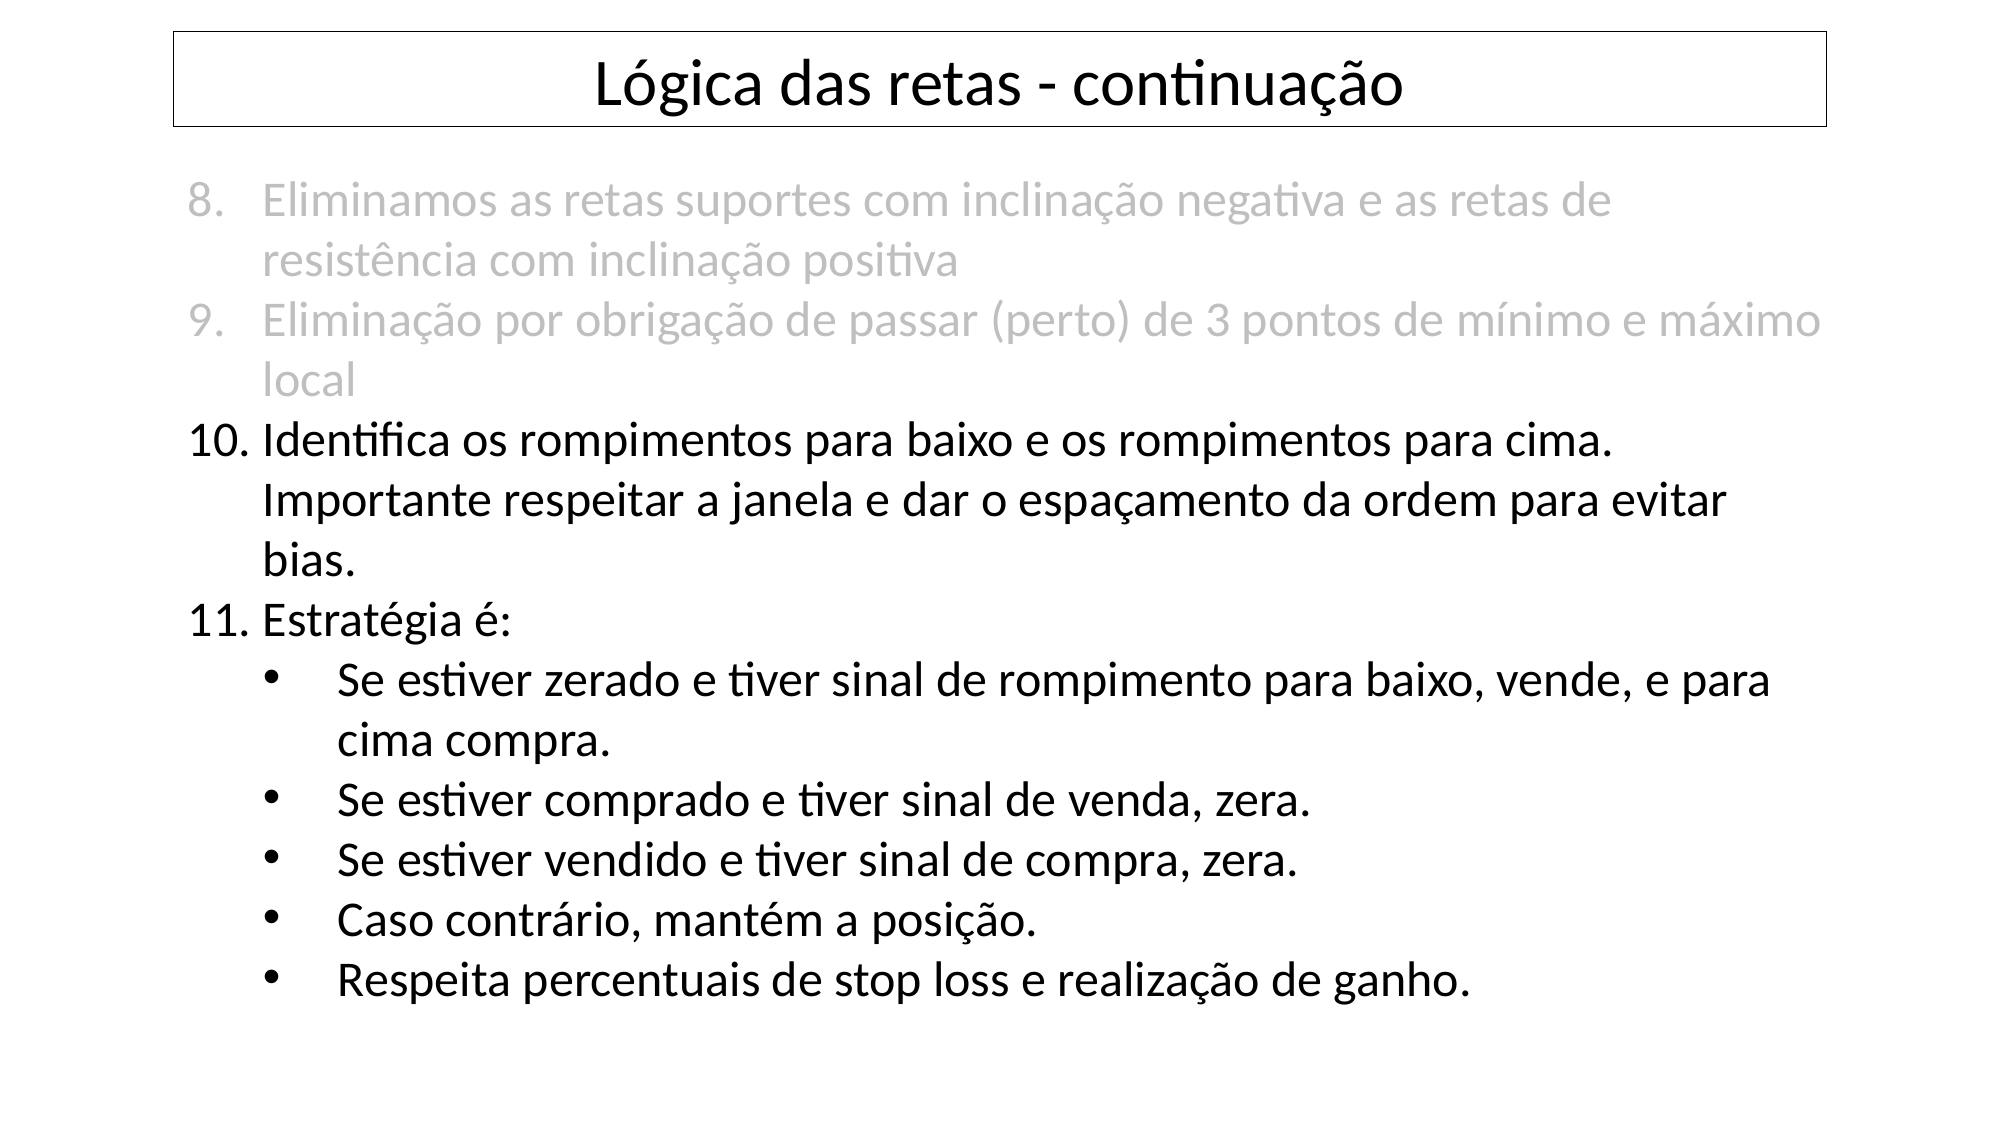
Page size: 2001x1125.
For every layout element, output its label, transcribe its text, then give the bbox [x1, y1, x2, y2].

text_box Lógica das retas - continuação [173, 31, 1827, 127]
text_box Eliminamos as retas suportes com inclinação negativa e as retas de resistência com inclinação positiva Eliminação por obrigação de passar (perto) de 3 pontos de mínimo e máximo local Identifica os rompimentos para baixo e os rompimentos para cima. Importante respeitar a janela e dar o espaçamento da ordem para evitar bias. Estratégia é: Se estiver zerado e tiver sinal de rompimento para baixo, vende, e para cima compra. Se estiver comprado e tiver sinal de venda, zera. Se estiver vendido e tiver sinal de compra, zera. Caso contrário, mantém a posição. Respeita percentuais de stop loss e realização de ganho. [173, 159, 1839, 1074]
